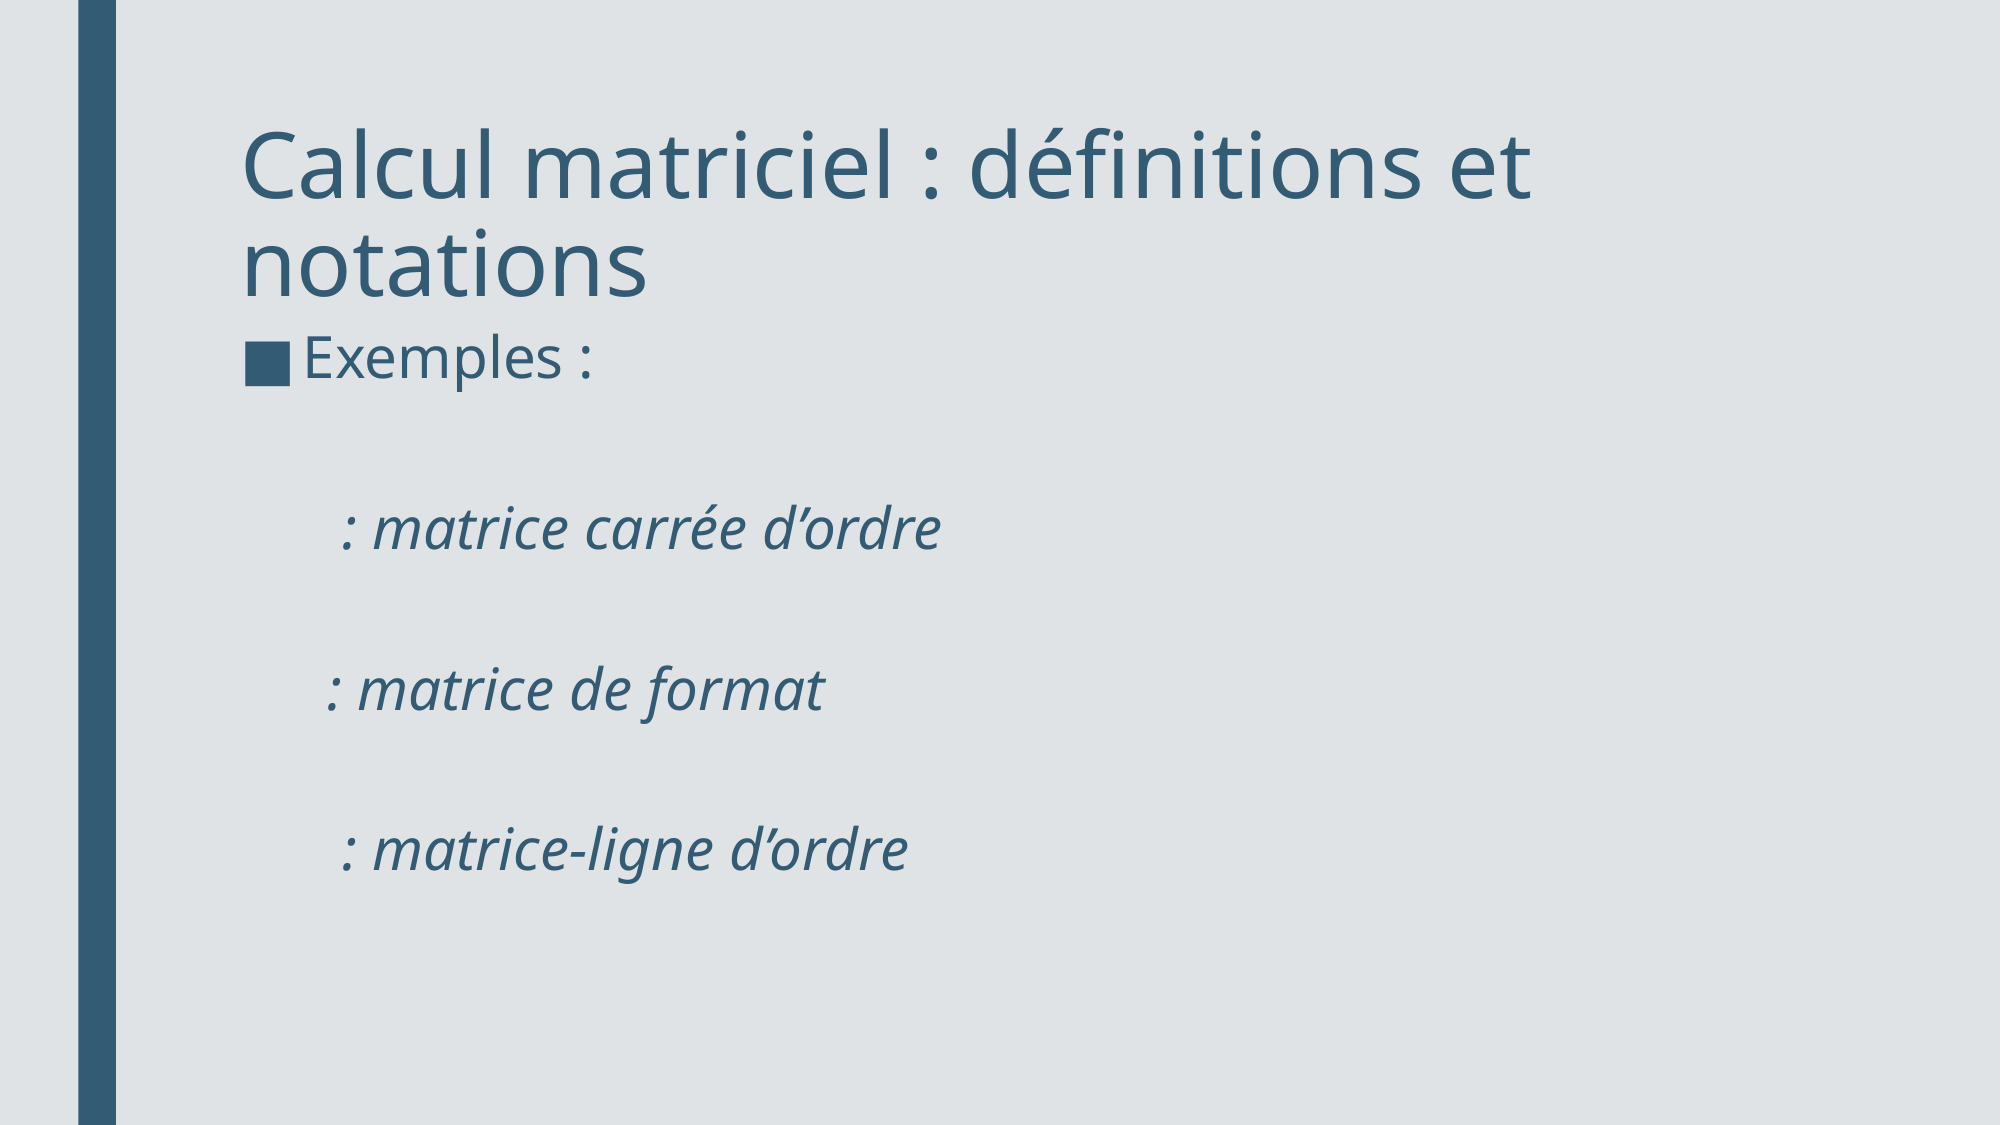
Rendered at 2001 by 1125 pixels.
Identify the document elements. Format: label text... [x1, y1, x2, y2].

title Calcul matriciel : définitions et notations [225, 112, 1800, 357]
